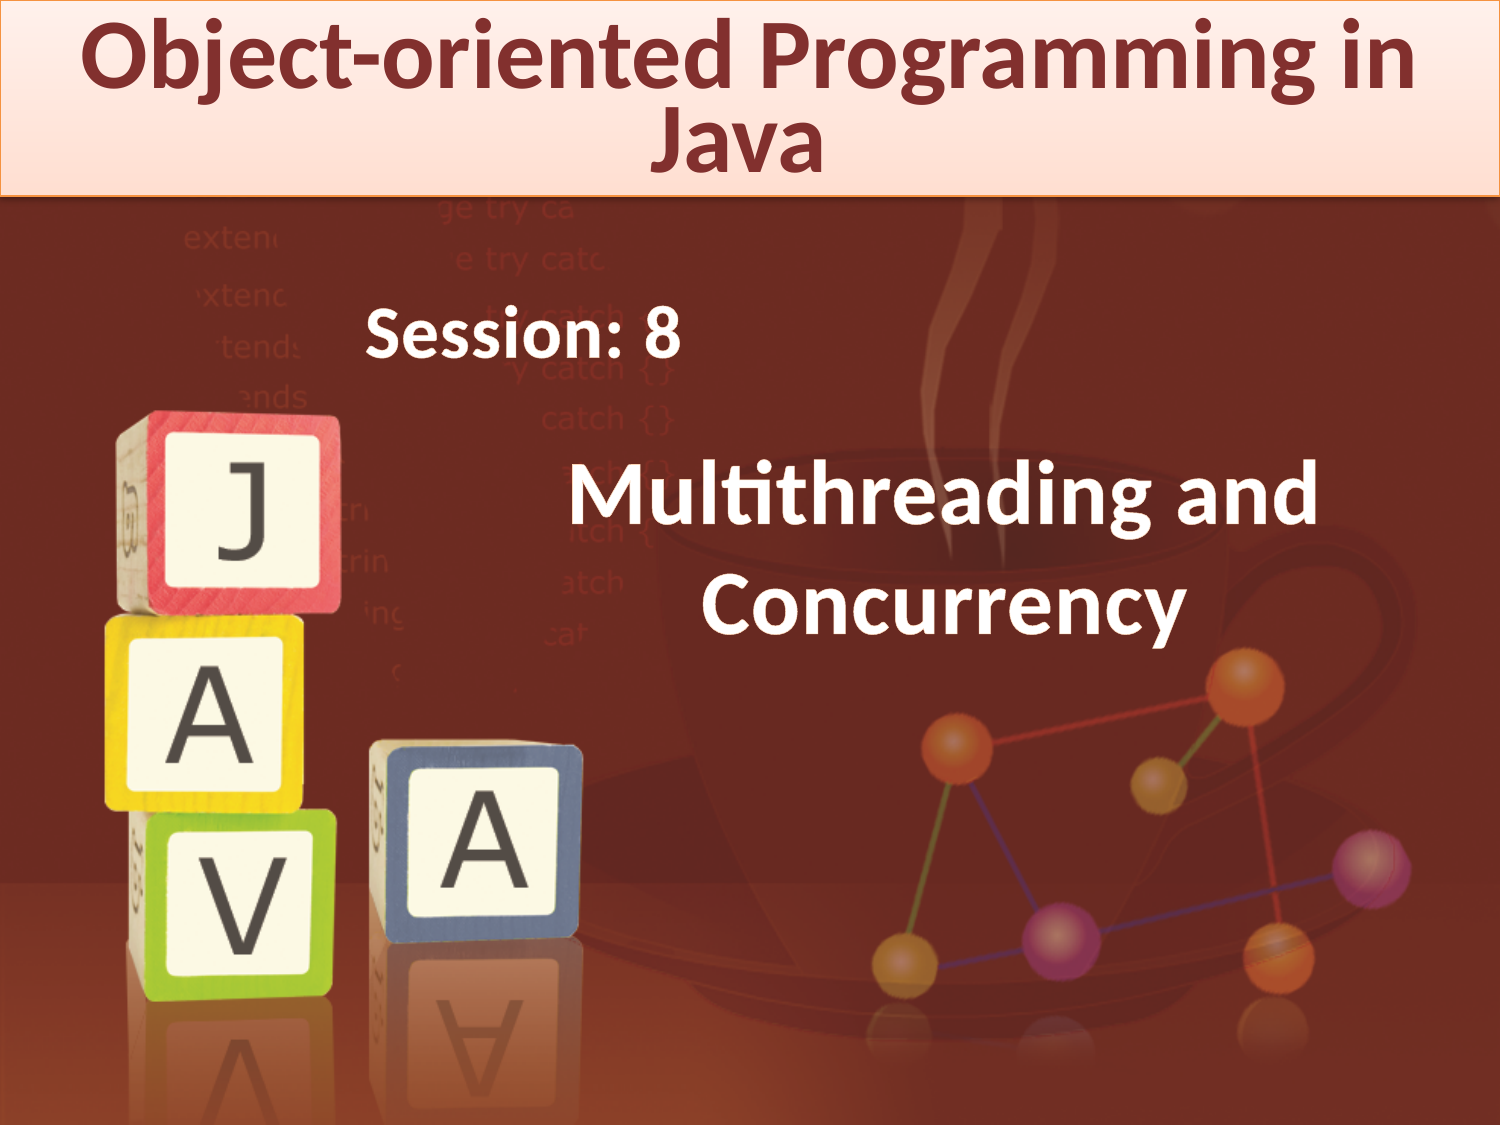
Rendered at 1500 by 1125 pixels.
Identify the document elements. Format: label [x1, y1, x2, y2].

picture [0, 197, 1500, 1125]
